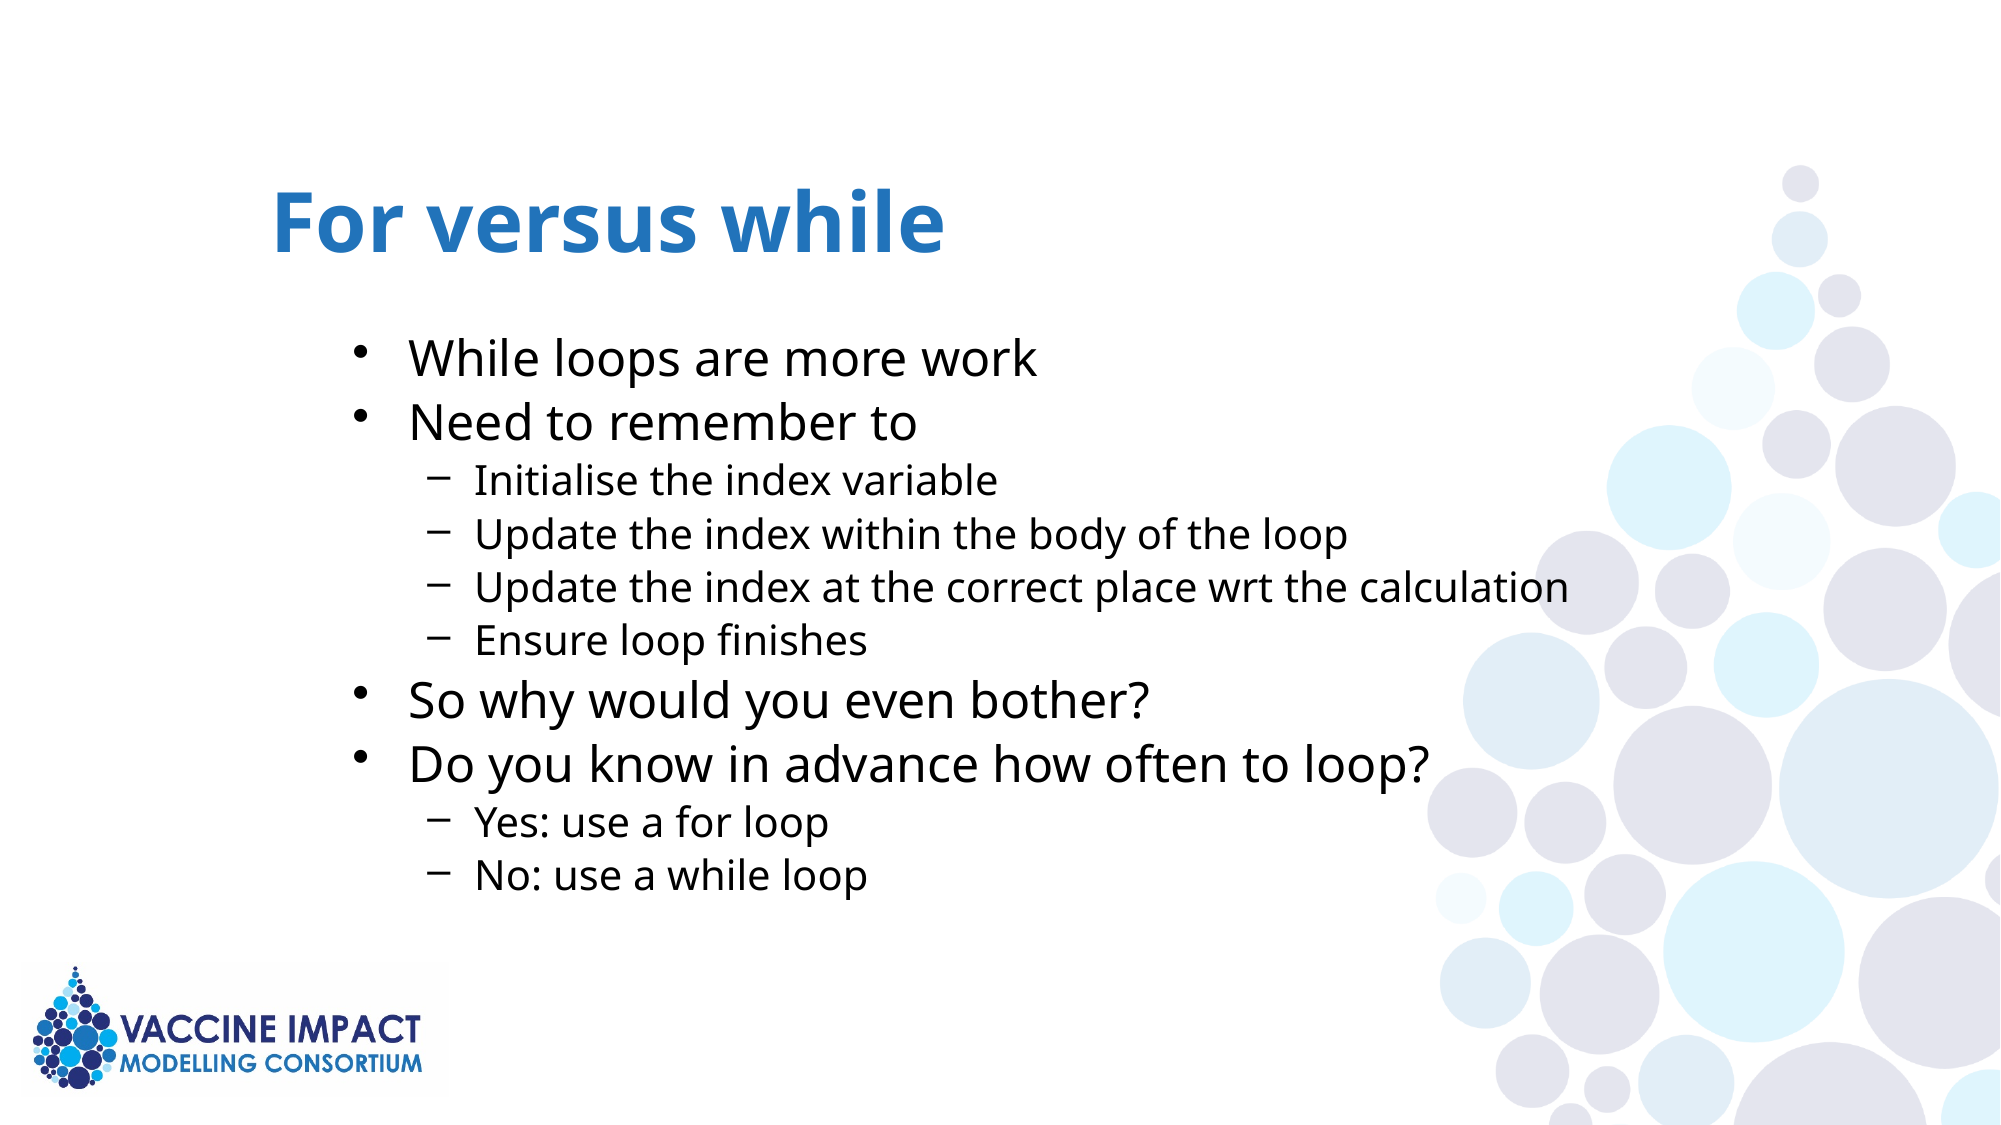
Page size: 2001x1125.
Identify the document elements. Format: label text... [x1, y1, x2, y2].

text_box For versus while [255, 125, 1733, 313]
text_box While loops are more work Need to remember to Initialise the index variable Update the index within the body of the loop Update the index at the correct place wrt the calculation Ensure loop finishes So why would you even bother? Do you know in advance how often to loop? Yes: use a for loop No: use a while loop [337, 326, 1733, 1083]
picture [0, 0, 2001, 1125]
